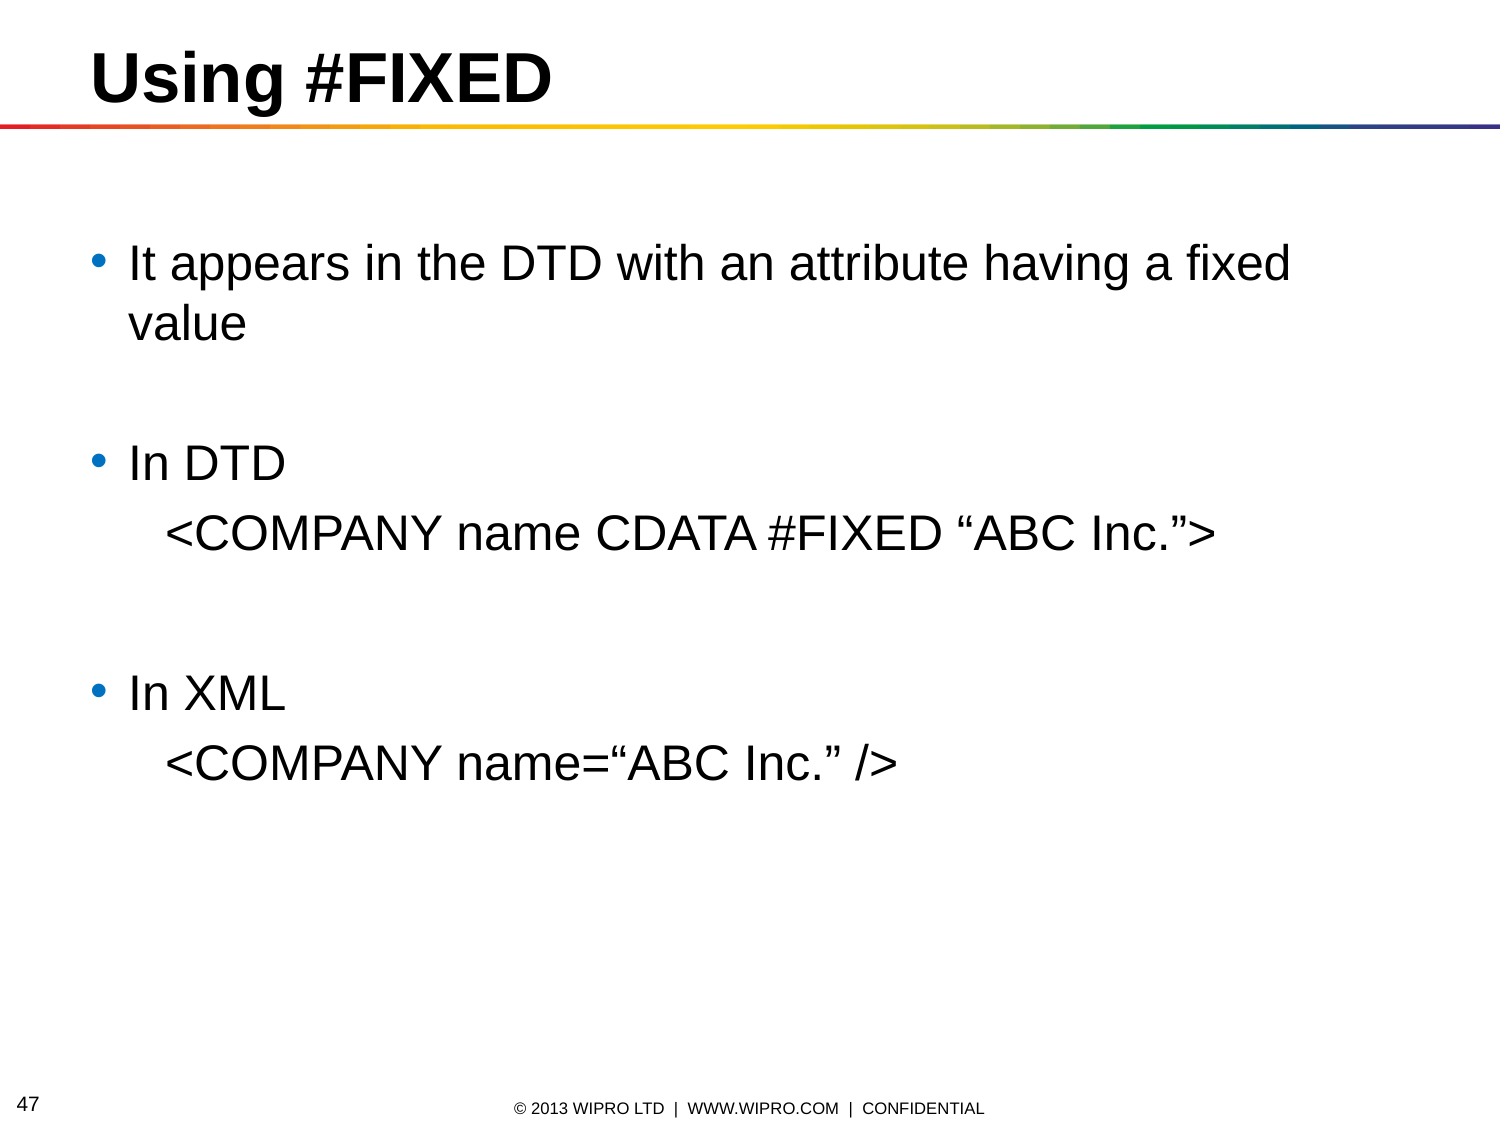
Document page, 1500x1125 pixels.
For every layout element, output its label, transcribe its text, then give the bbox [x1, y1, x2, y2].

list It appears in the DTD with an attribute having a fixed value In DTD <COMPANY name CDATA #FIXED “ABC Inc.”> In XML <COMPANY name=“ABC Inc.” /> [74, 222, 1428, 958]
list Using #FIXED [0, 23, 1426, 125]
